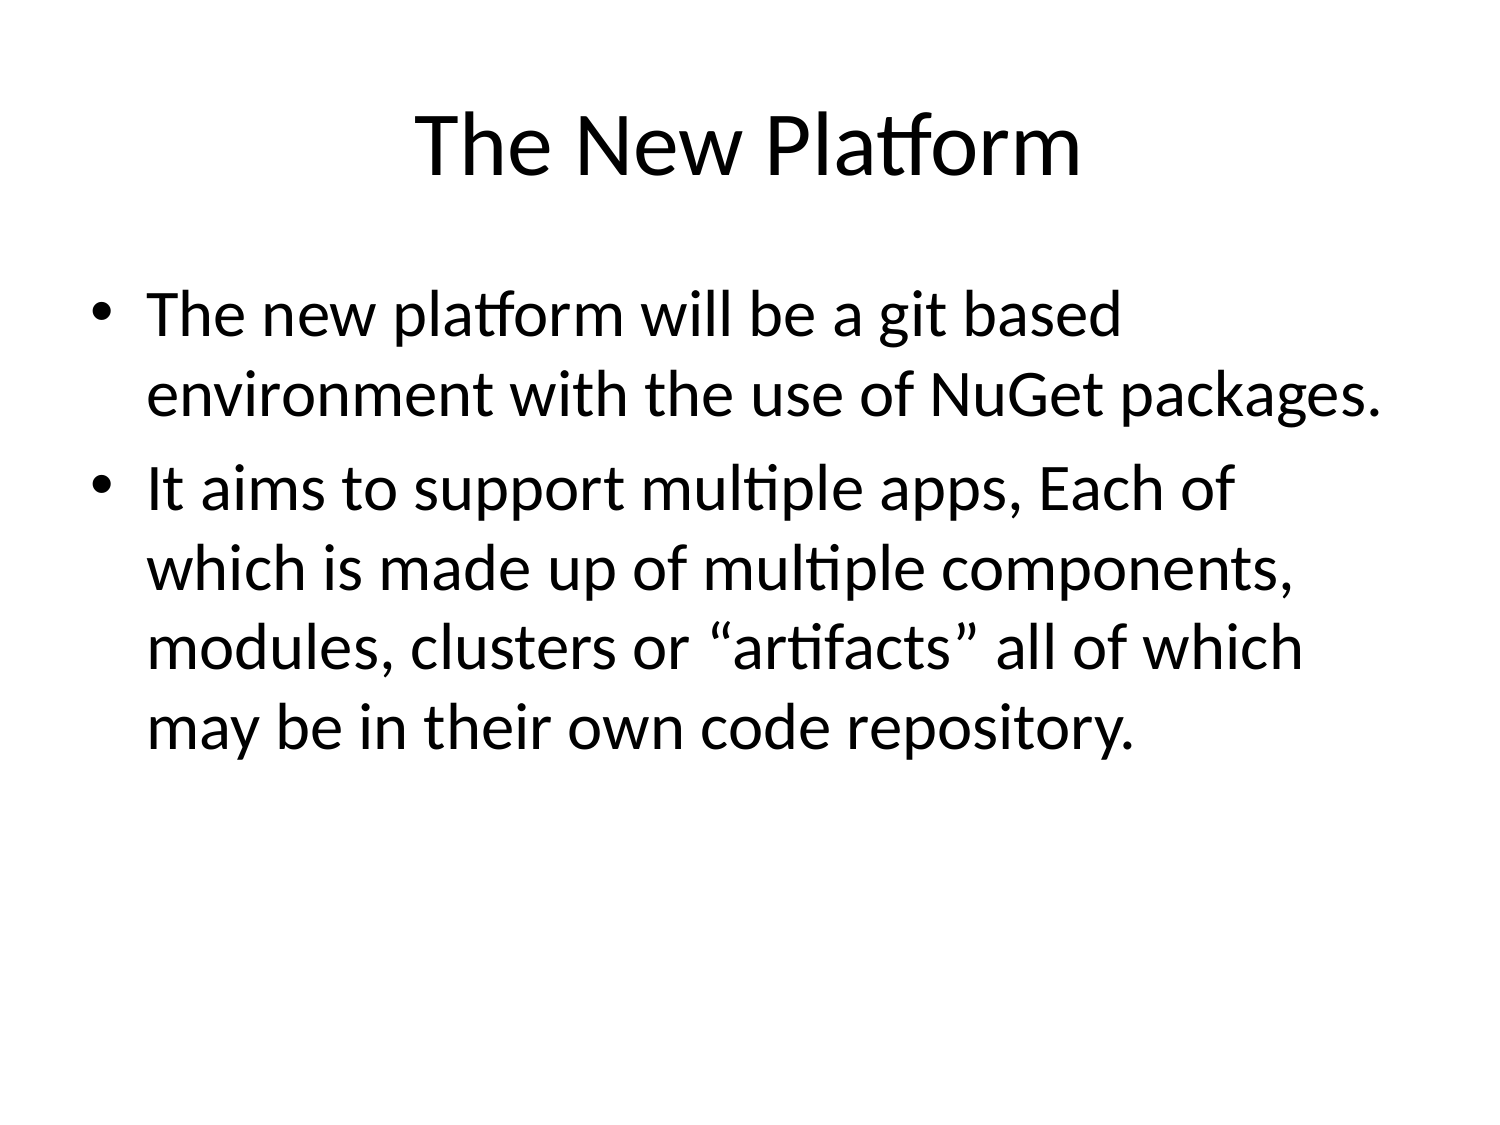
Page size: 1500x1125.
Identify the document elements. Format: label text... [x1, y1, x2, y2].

title The New Platform [75, 45, 1425, 233]
list The new platform will be a git based environment with the use of NuGet packages. It aims to support multiple apps, Each of which is made up of multiple components, modules, clusters or “artifacts” all of which may be in their own code repository. [75, 262, 1425, 1005]
